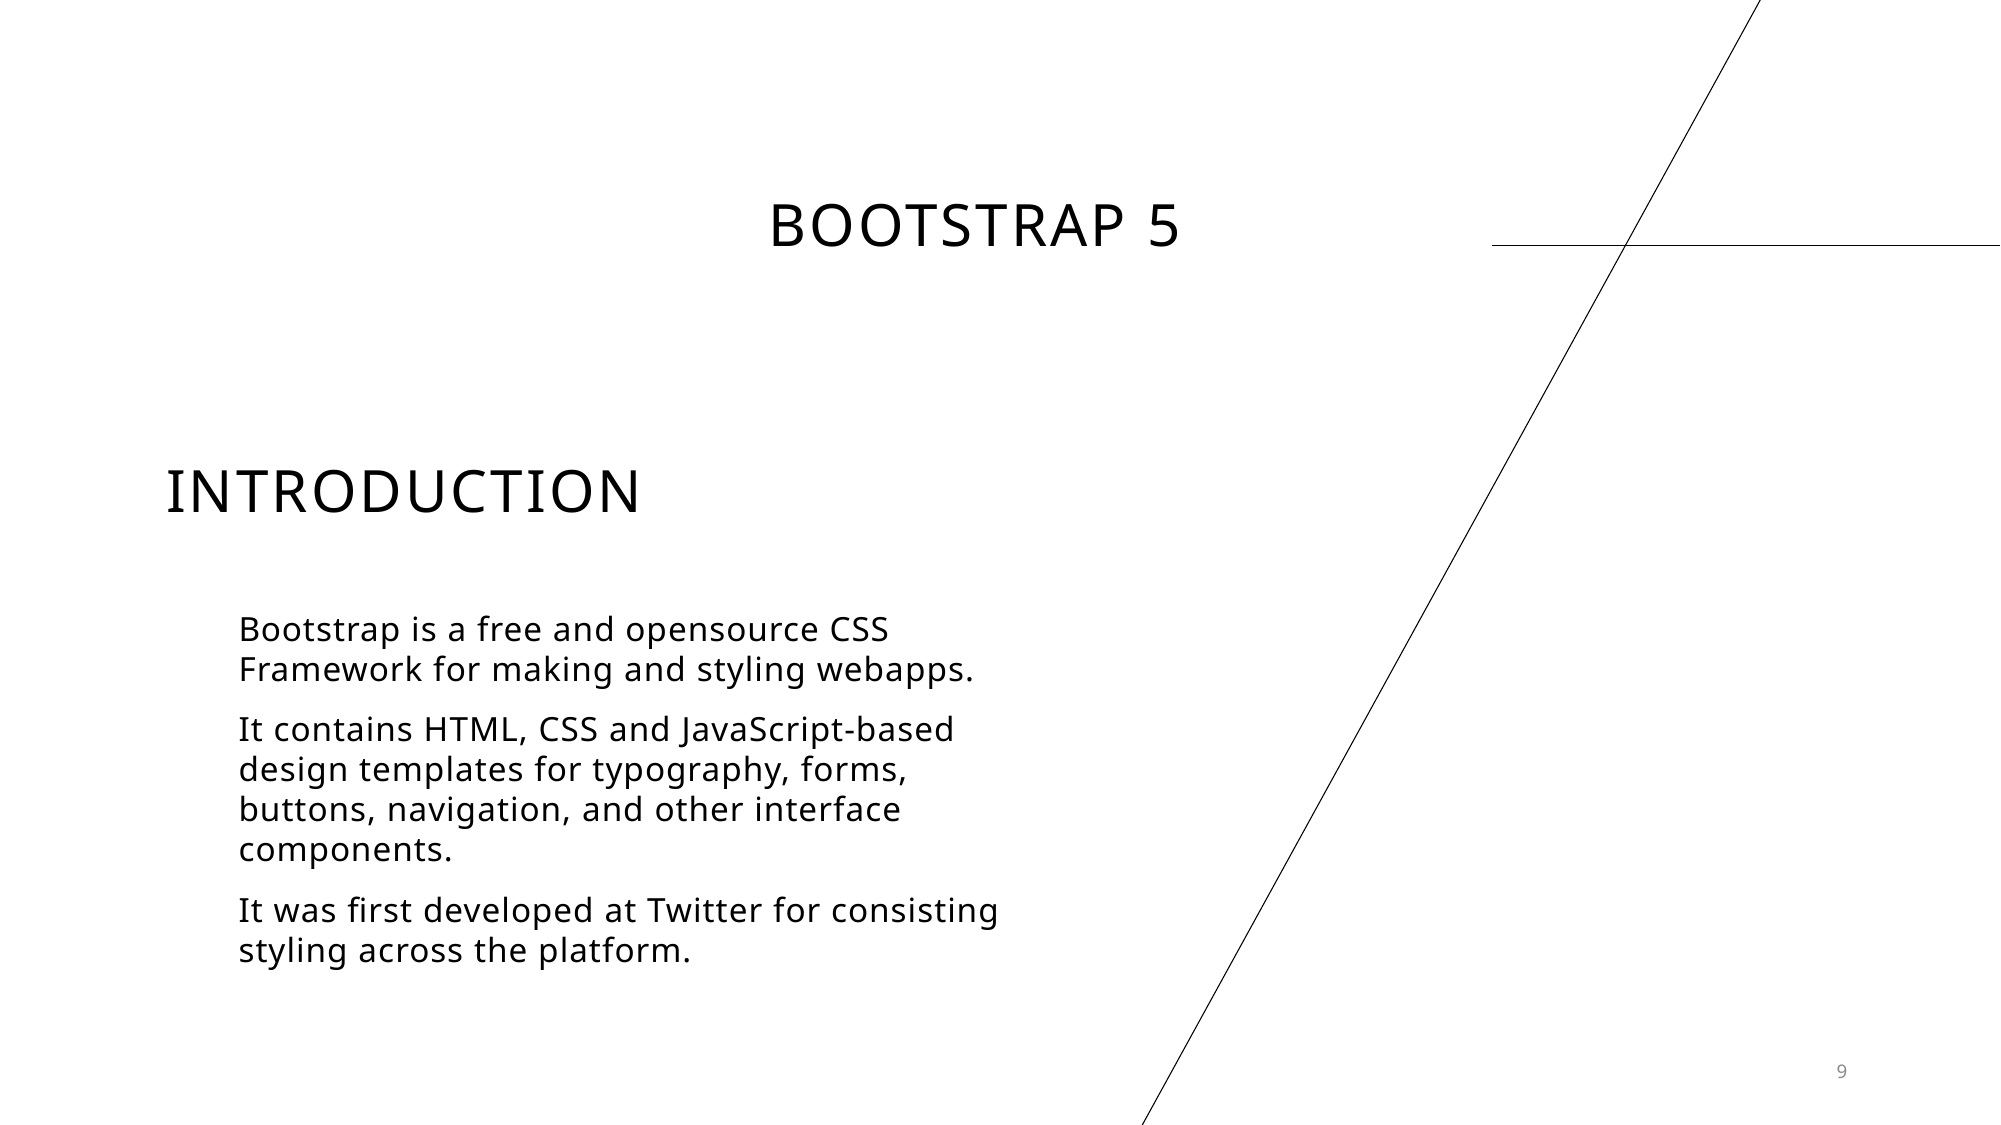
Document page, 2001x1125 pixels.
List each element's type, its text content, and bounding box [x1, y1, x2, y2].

list Bootstrap is a free and opensource CSS Framework for making and styling webapps. It contains HTML, CSS and JavaScript-based design templates for typography, forms, buttons, navigation, and other interface components. It was first developed at Twitter for consisting styling across the platform. [223, 600, 1062, 1010]
text_box Introduction [0, 334, 824, 533]
slide_number 9 [1412, 1042, 1863, 1103]
title Bootstrap 5 [555, 68, 1395, 267]
